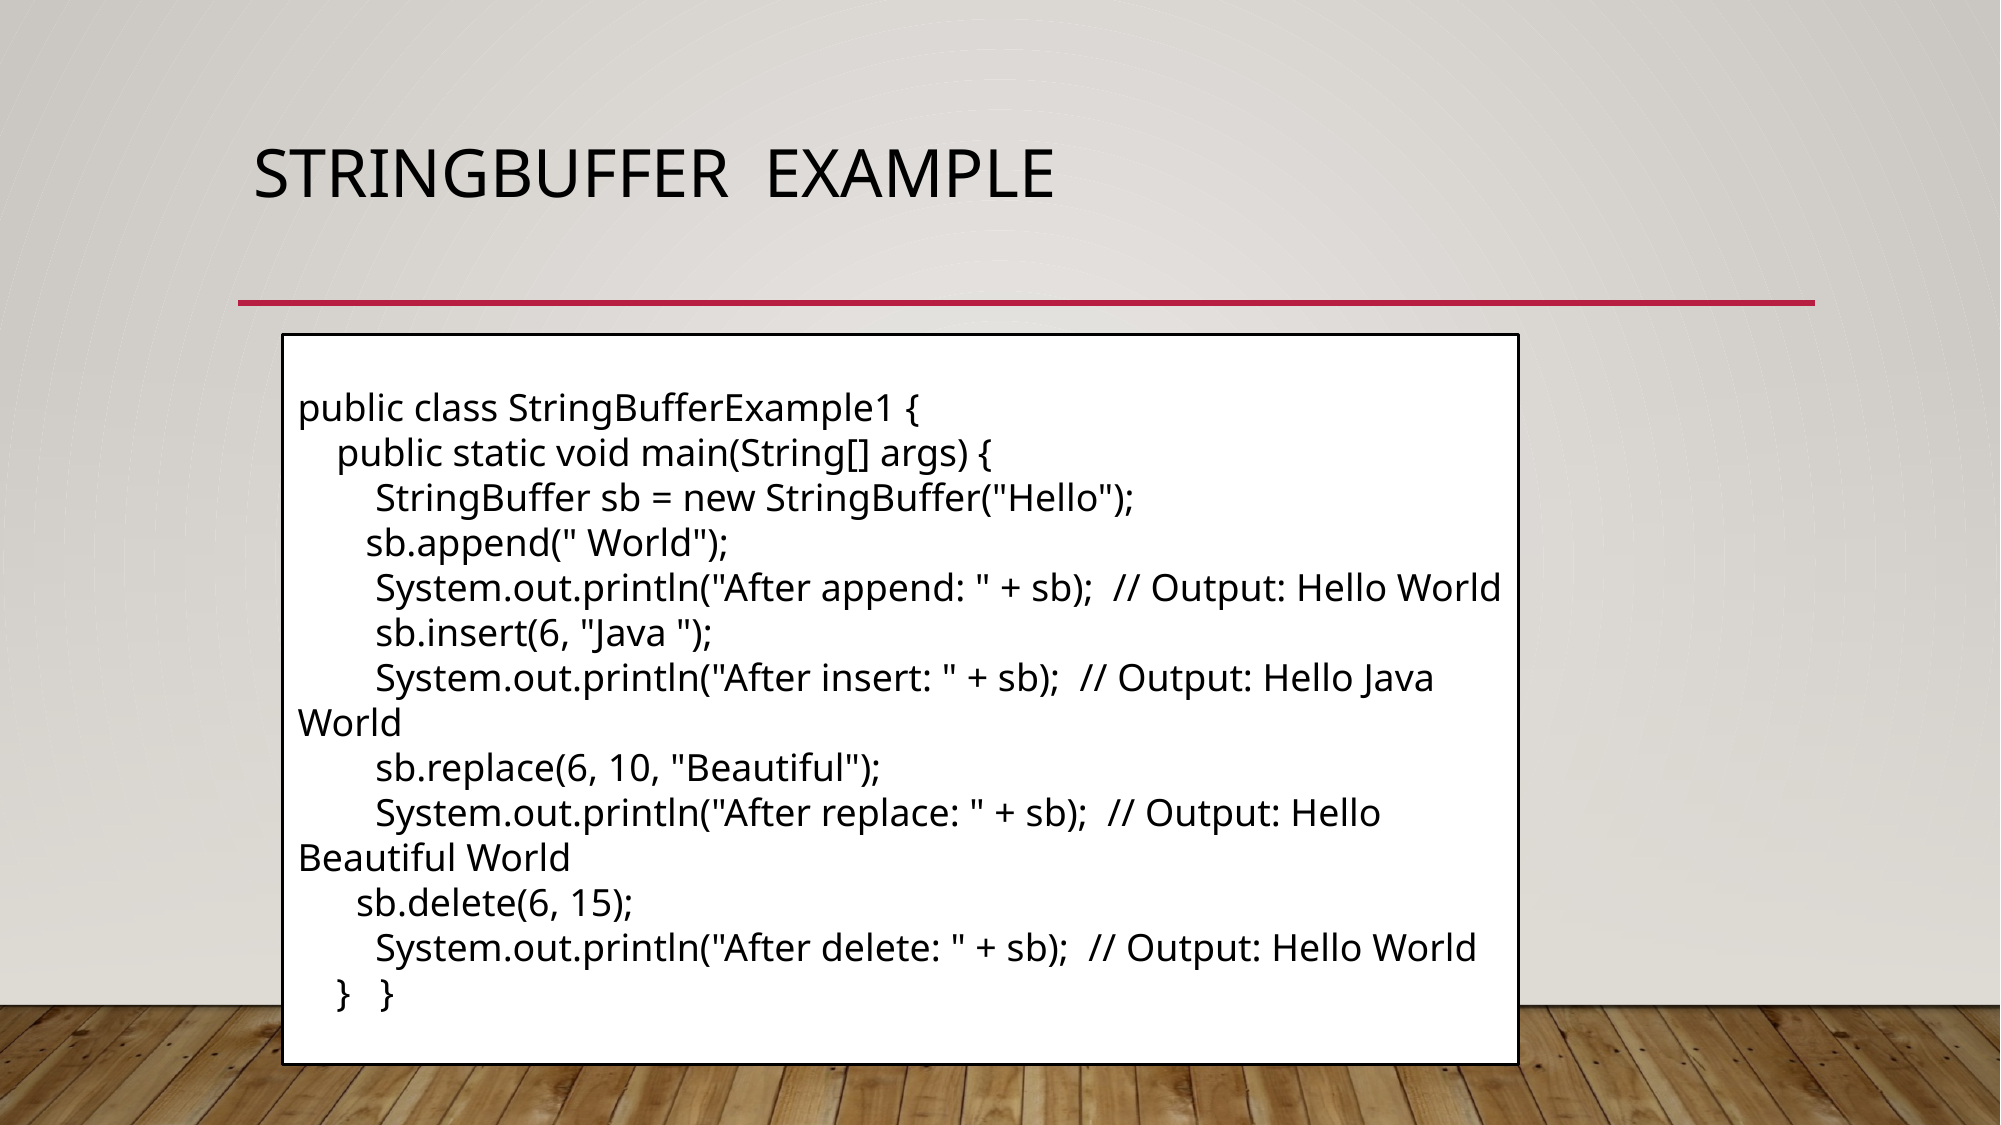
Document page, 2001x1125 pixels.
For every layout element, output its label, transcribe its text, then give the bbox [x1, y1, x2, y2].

title StringBuffer Example [238, 131, 1814, 305]
text_box public class StringBufferExample1 { public static void main(String[] args) { StringBuffer sb = new StringBuffer("Hello"); sb.append(" World"); System.out.println("After append: " + sb); // Output: Hello World sb.insert(6, "Java "); System.out.println("After insert: " + sb); // Output: Hello Java World sb.replace(6, 10, "Beautiful"); System.out.println("After replace: " + sb); // Output: Hello Beautiful World sb.delete(6, 15); System.out.println("After delete: " + sb); // Output: Hello World } } [281, 333, 1520, 1066]
picture [0, 1005, 2000, 1125]
